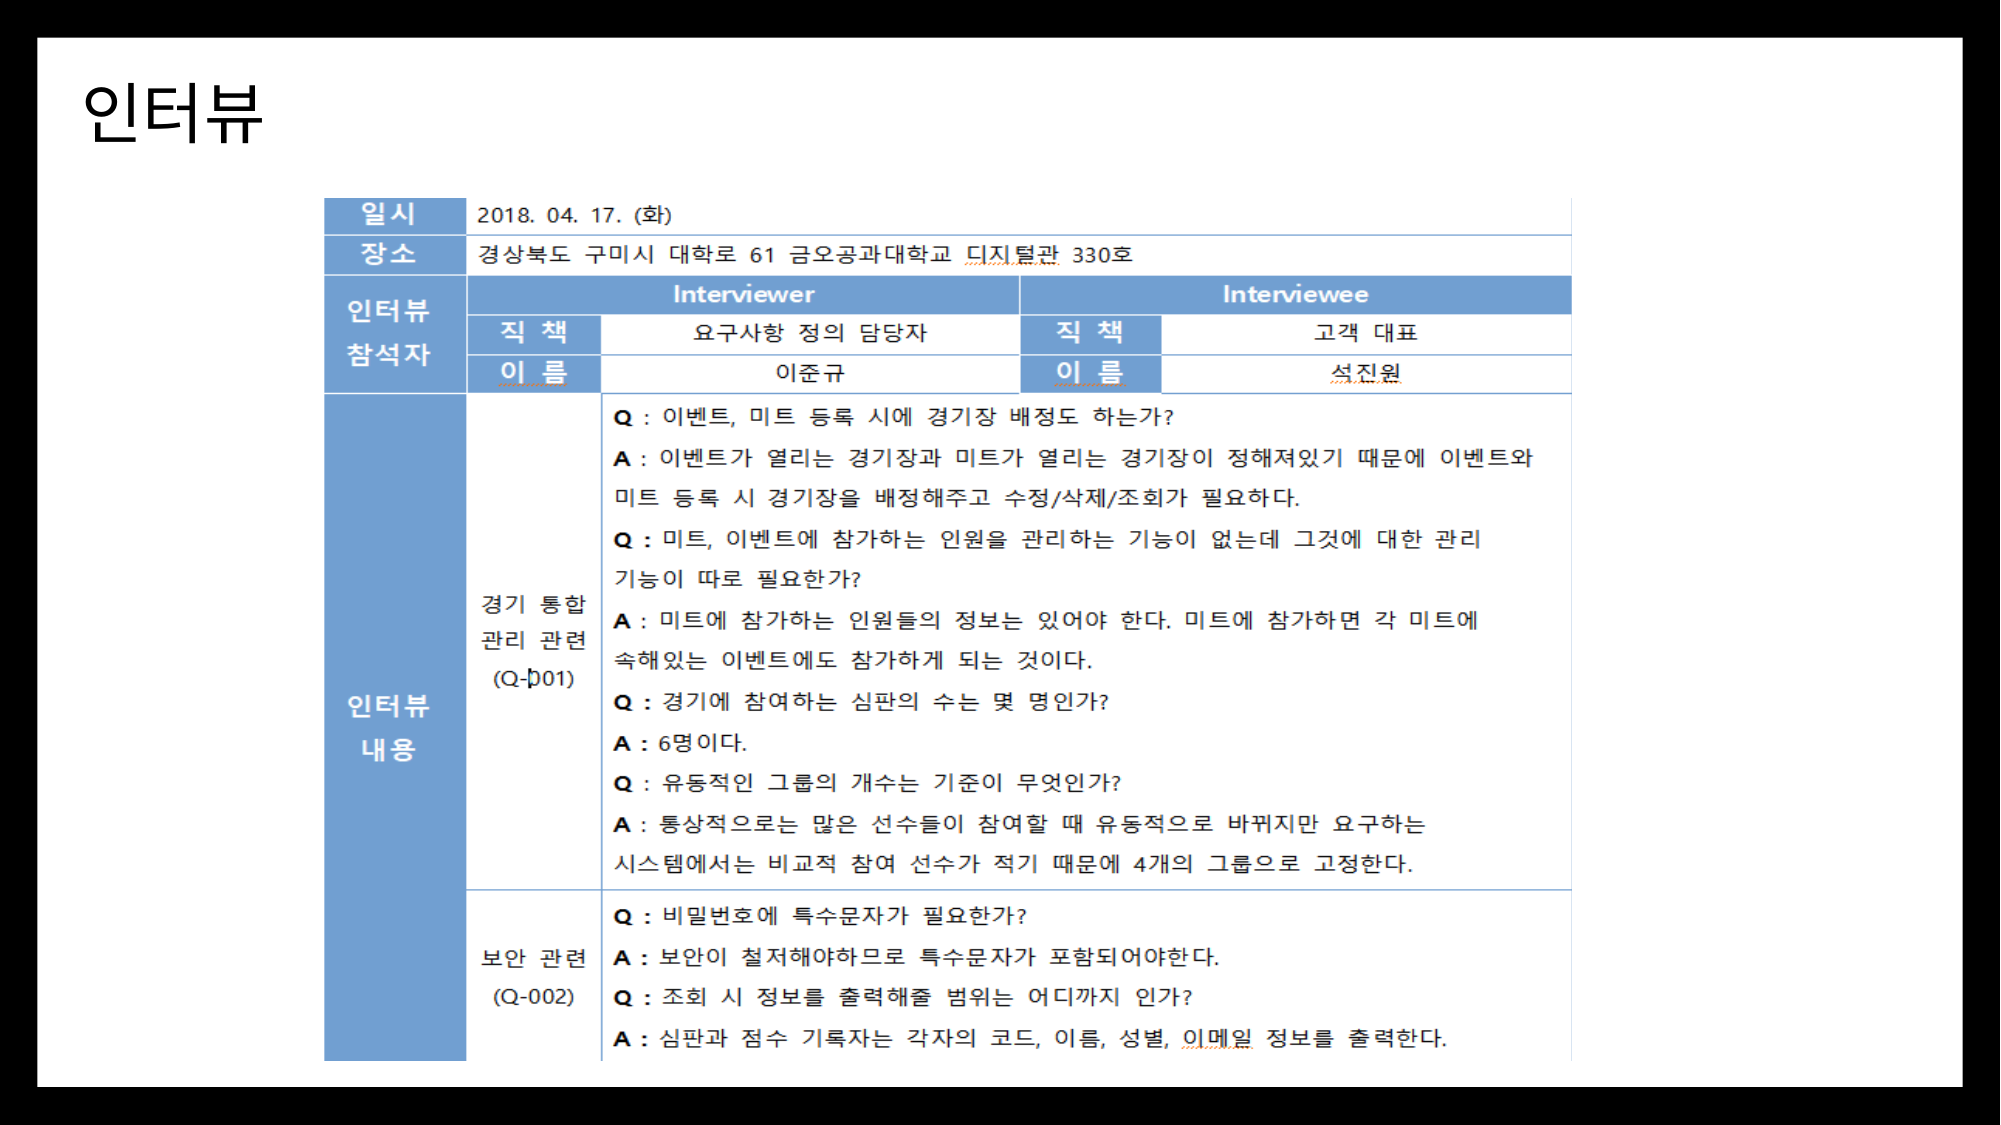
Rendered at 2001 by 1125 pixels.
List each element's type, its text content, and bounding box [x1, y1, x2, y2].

text_box 인터뷰 [66, 64, 583, 159]
picture [324, 198, 1572, 1061]
